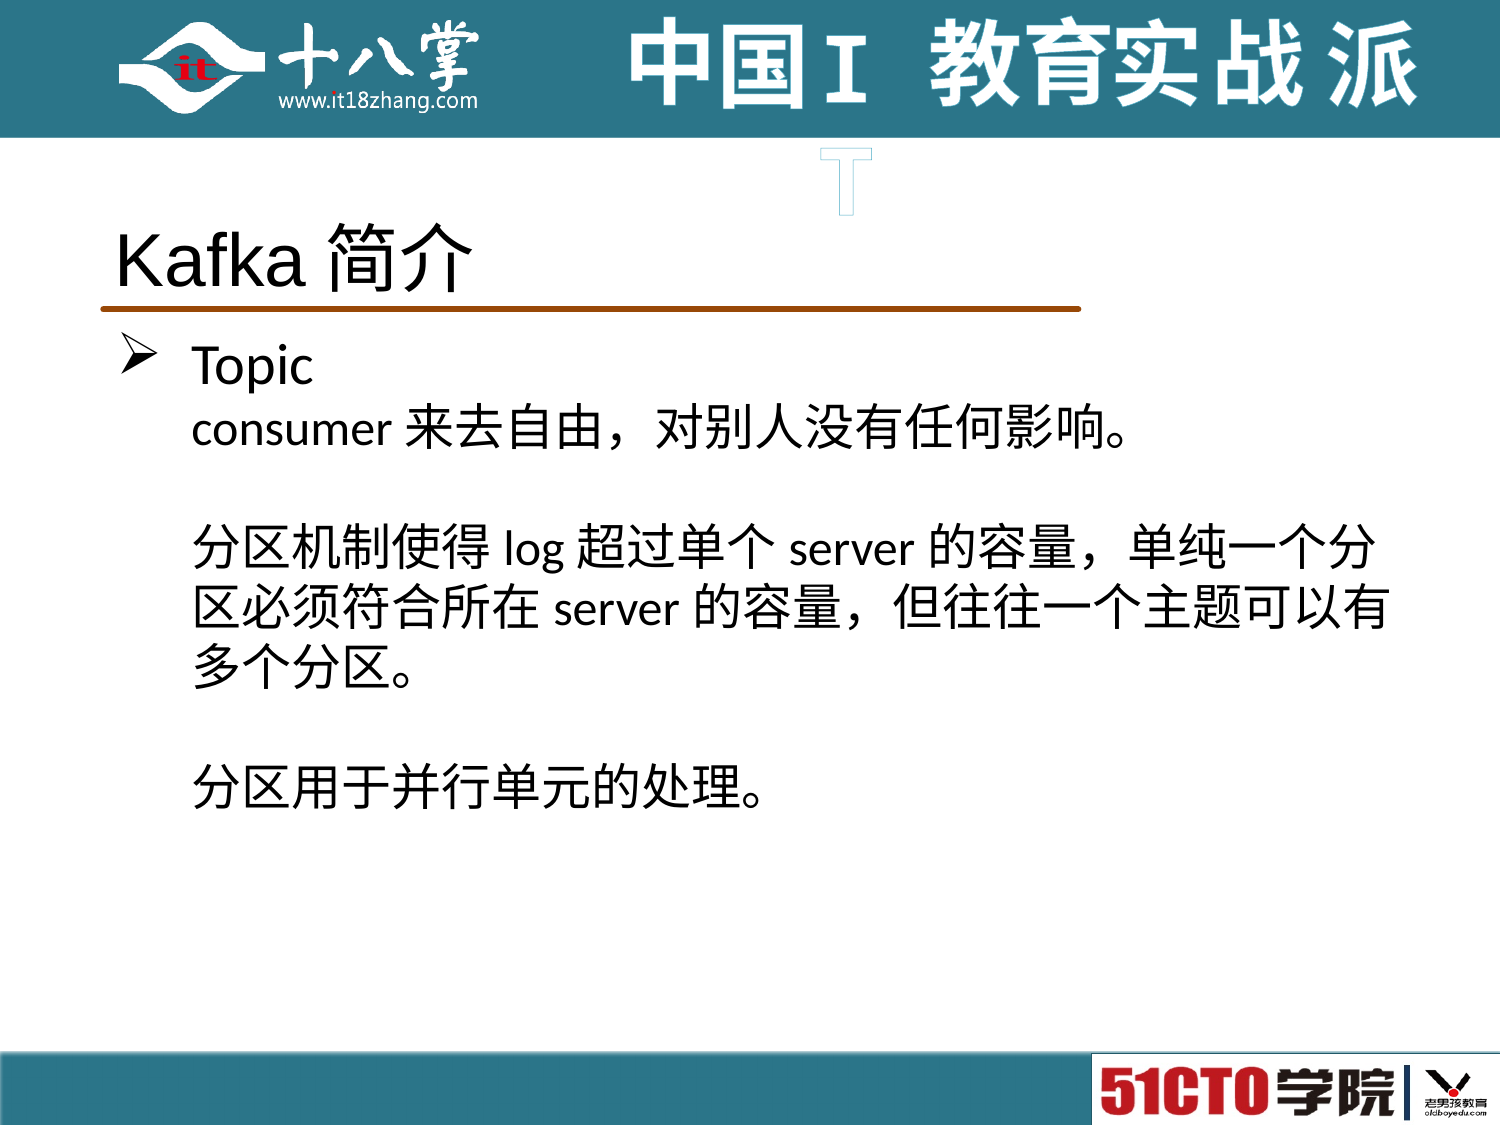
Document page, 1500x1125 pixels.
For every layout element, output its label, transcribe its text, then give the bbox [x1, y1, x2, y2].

list Topic consumer来去自由，对别人没有任何影响。 分区机制使得log超过单个server的容量，单纯一个分区必须符合所在server的容量，但往往一个主题可以有多个分区。 分区用于并行单元的处理。 [101, 318, 1424, 1035]
title Kafka简介 [100, 204, 1424, 303]
picture [119, 20, 479, 114]
picture [1092, 1054, 1500, 1125]
